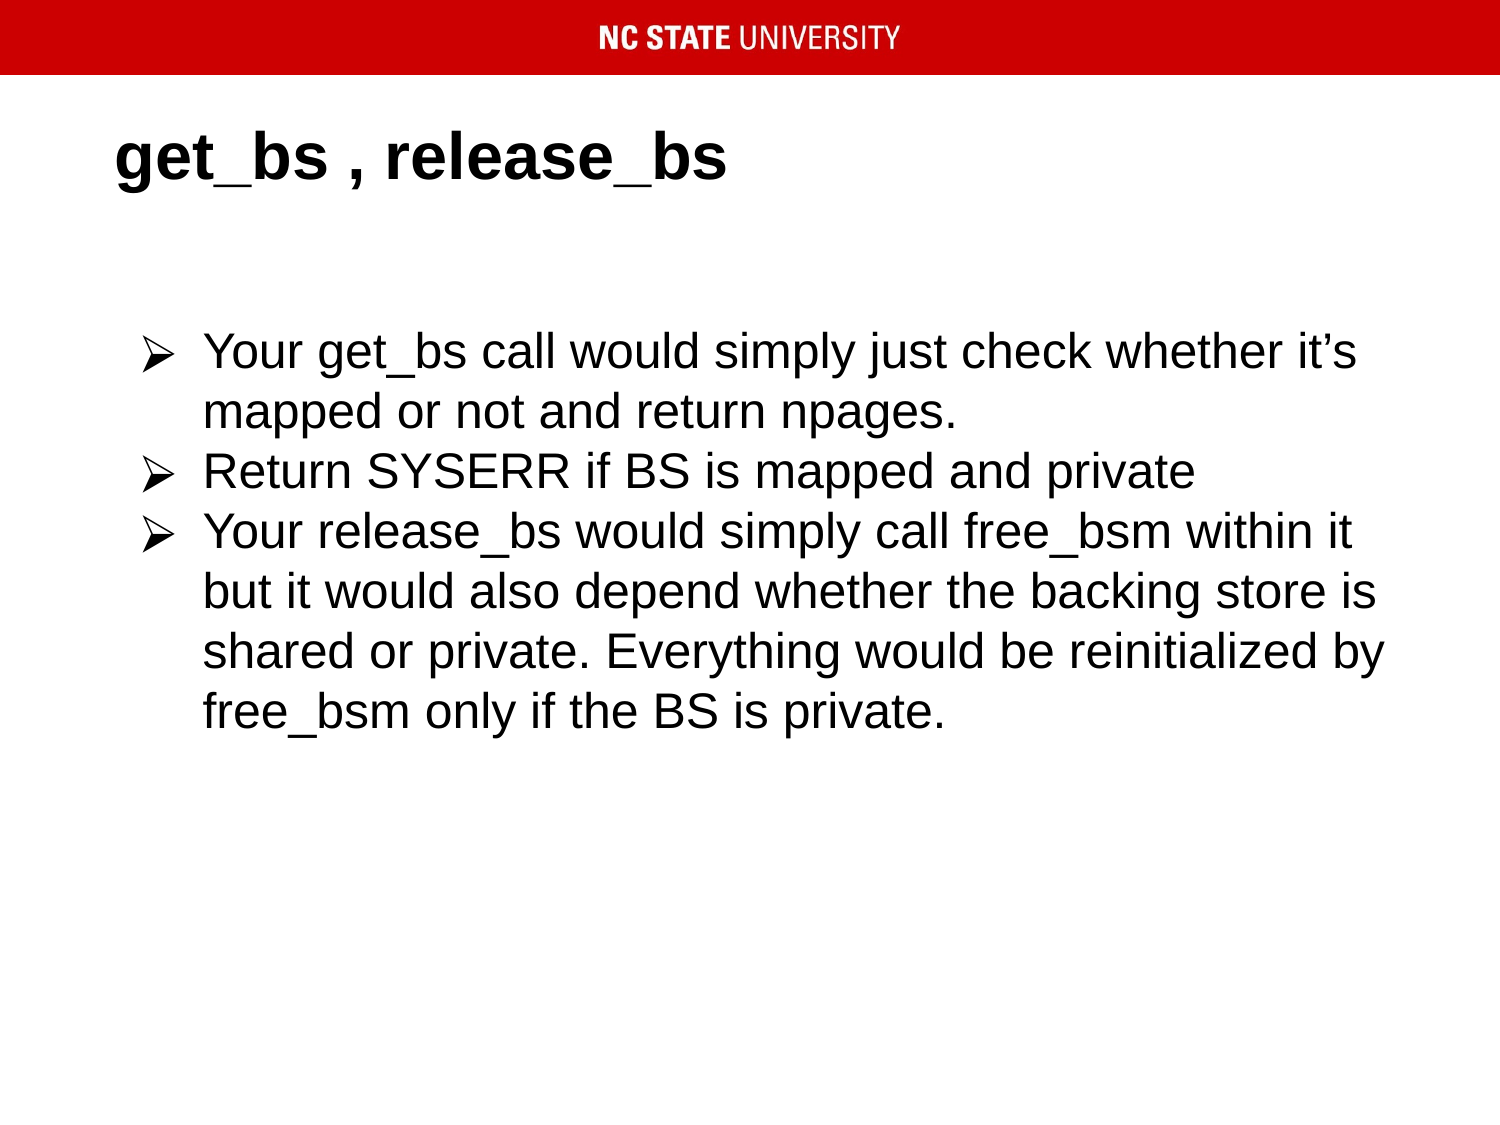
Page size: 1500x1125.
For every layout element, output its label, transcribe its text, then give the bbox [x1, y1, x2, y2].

picture [0, 0, 1500, 75]
title get_bs , release_bs [99, 102, 1375, 203]
subtitle Your get_bs call would simply just check whether it’s mapped or not and return npages. Return SYSERR if BS is mapped and private Your release_bs would simply call free_bsm within it but it would also depend whether the backing store is shared or private. Everything would be reinitialized by free_bsm only if the BS is private. [112, 303, 1430, 957]
